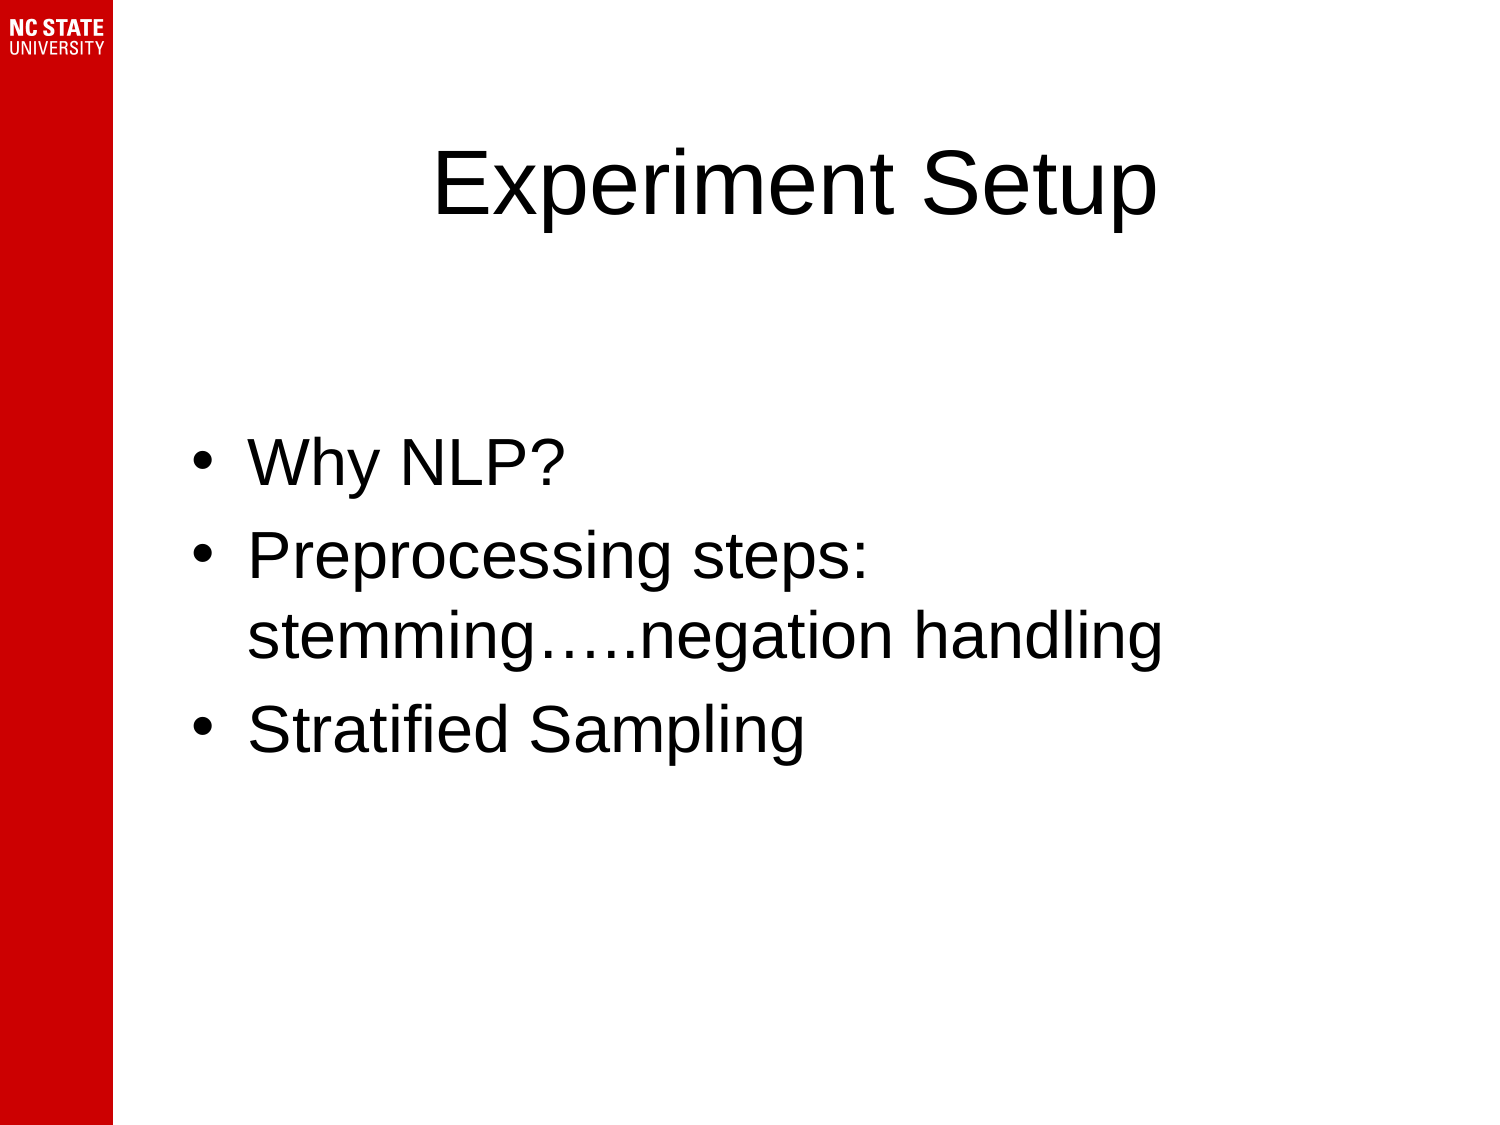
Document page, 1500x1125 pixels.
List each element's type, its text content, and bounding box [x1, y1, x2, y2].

picture [0, 0, 113, 1125]
list Why NLP? Preprocessing steps: stemming…..negation handling Stratified Sampling [176, 411, 1416, 1005]
title Experiment Setup [176, 83, 1416, 272]
